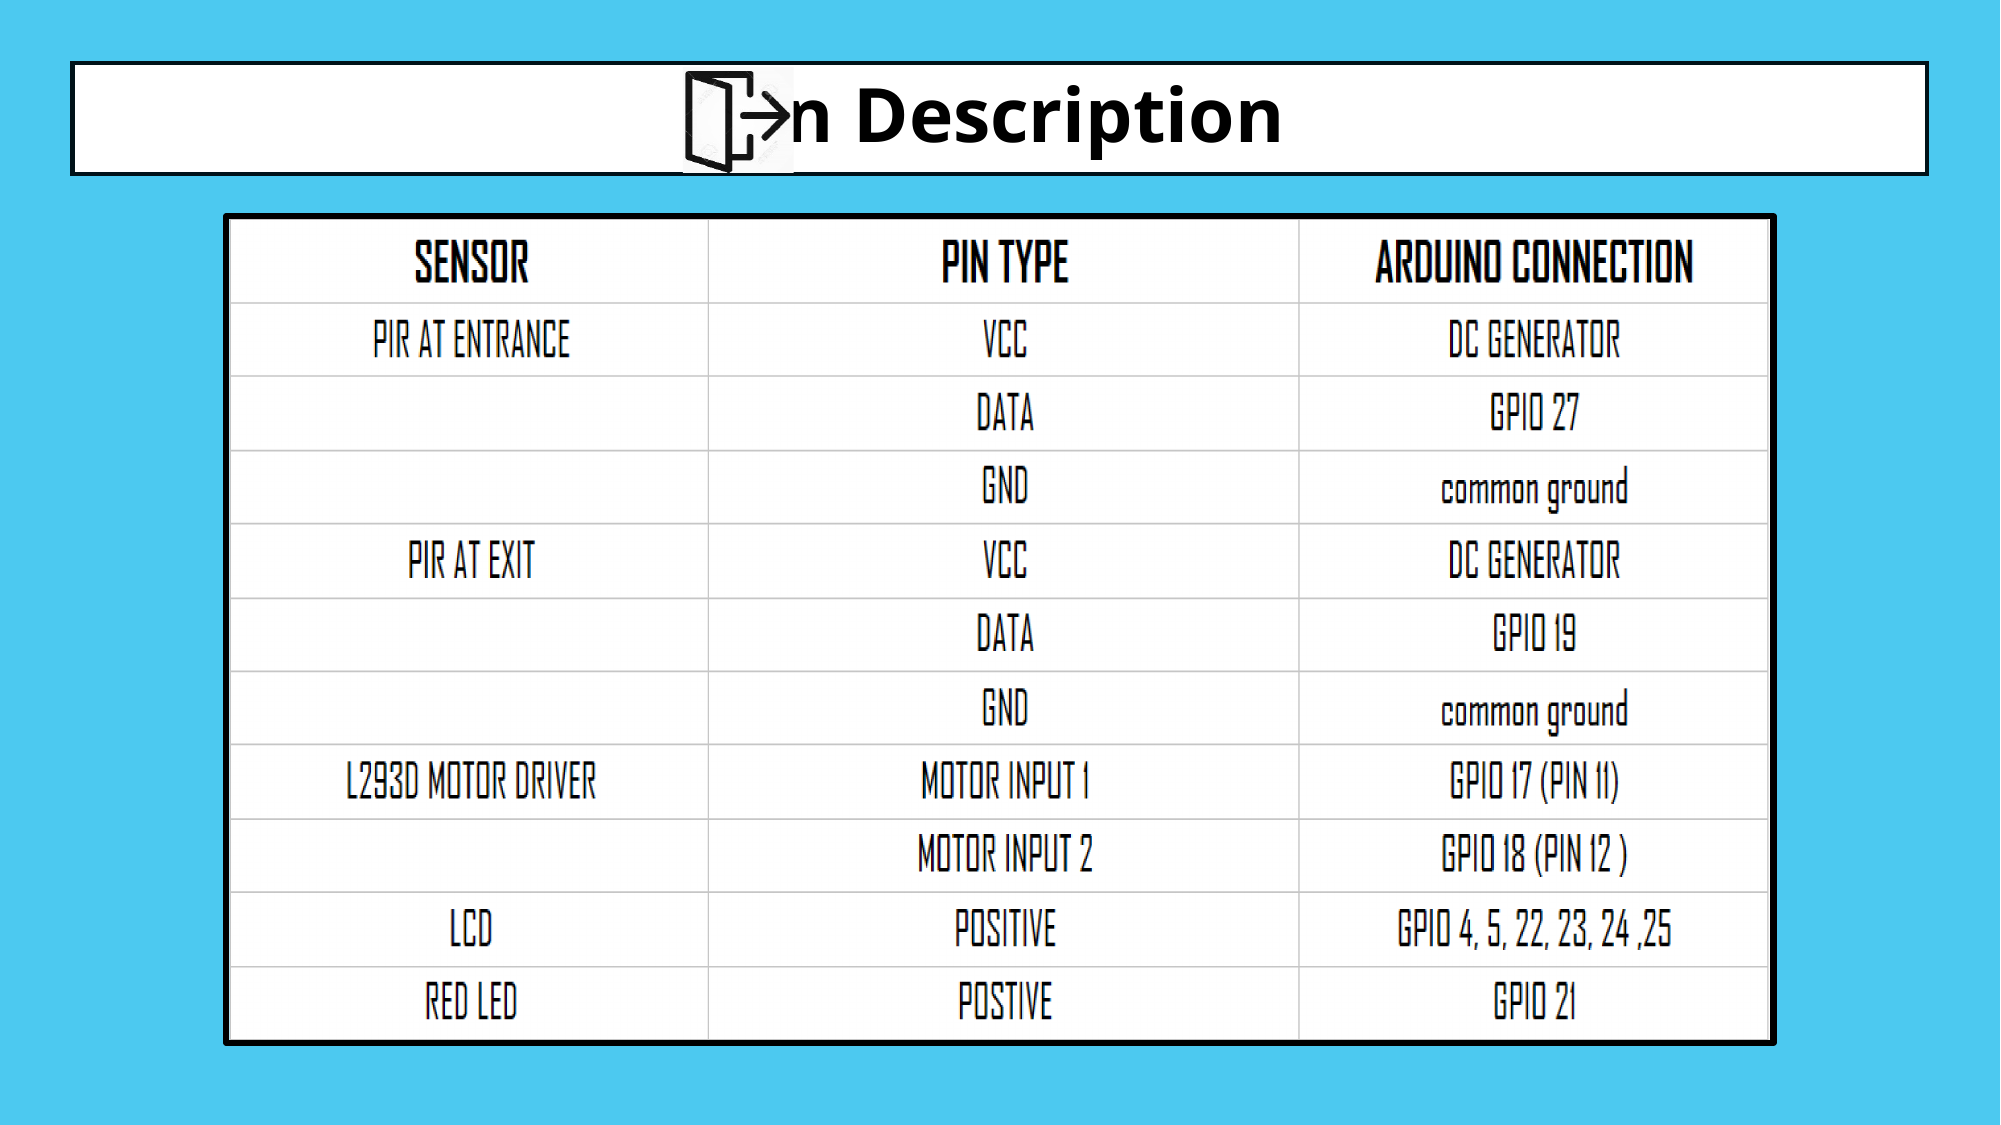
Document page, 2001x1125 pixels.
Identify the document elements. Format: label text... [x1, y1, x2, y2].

picture [229, 219, 1771, 1040]
picture [682, 67, 794, 173]
title Pin Description [72, 62, 1928, 175]
